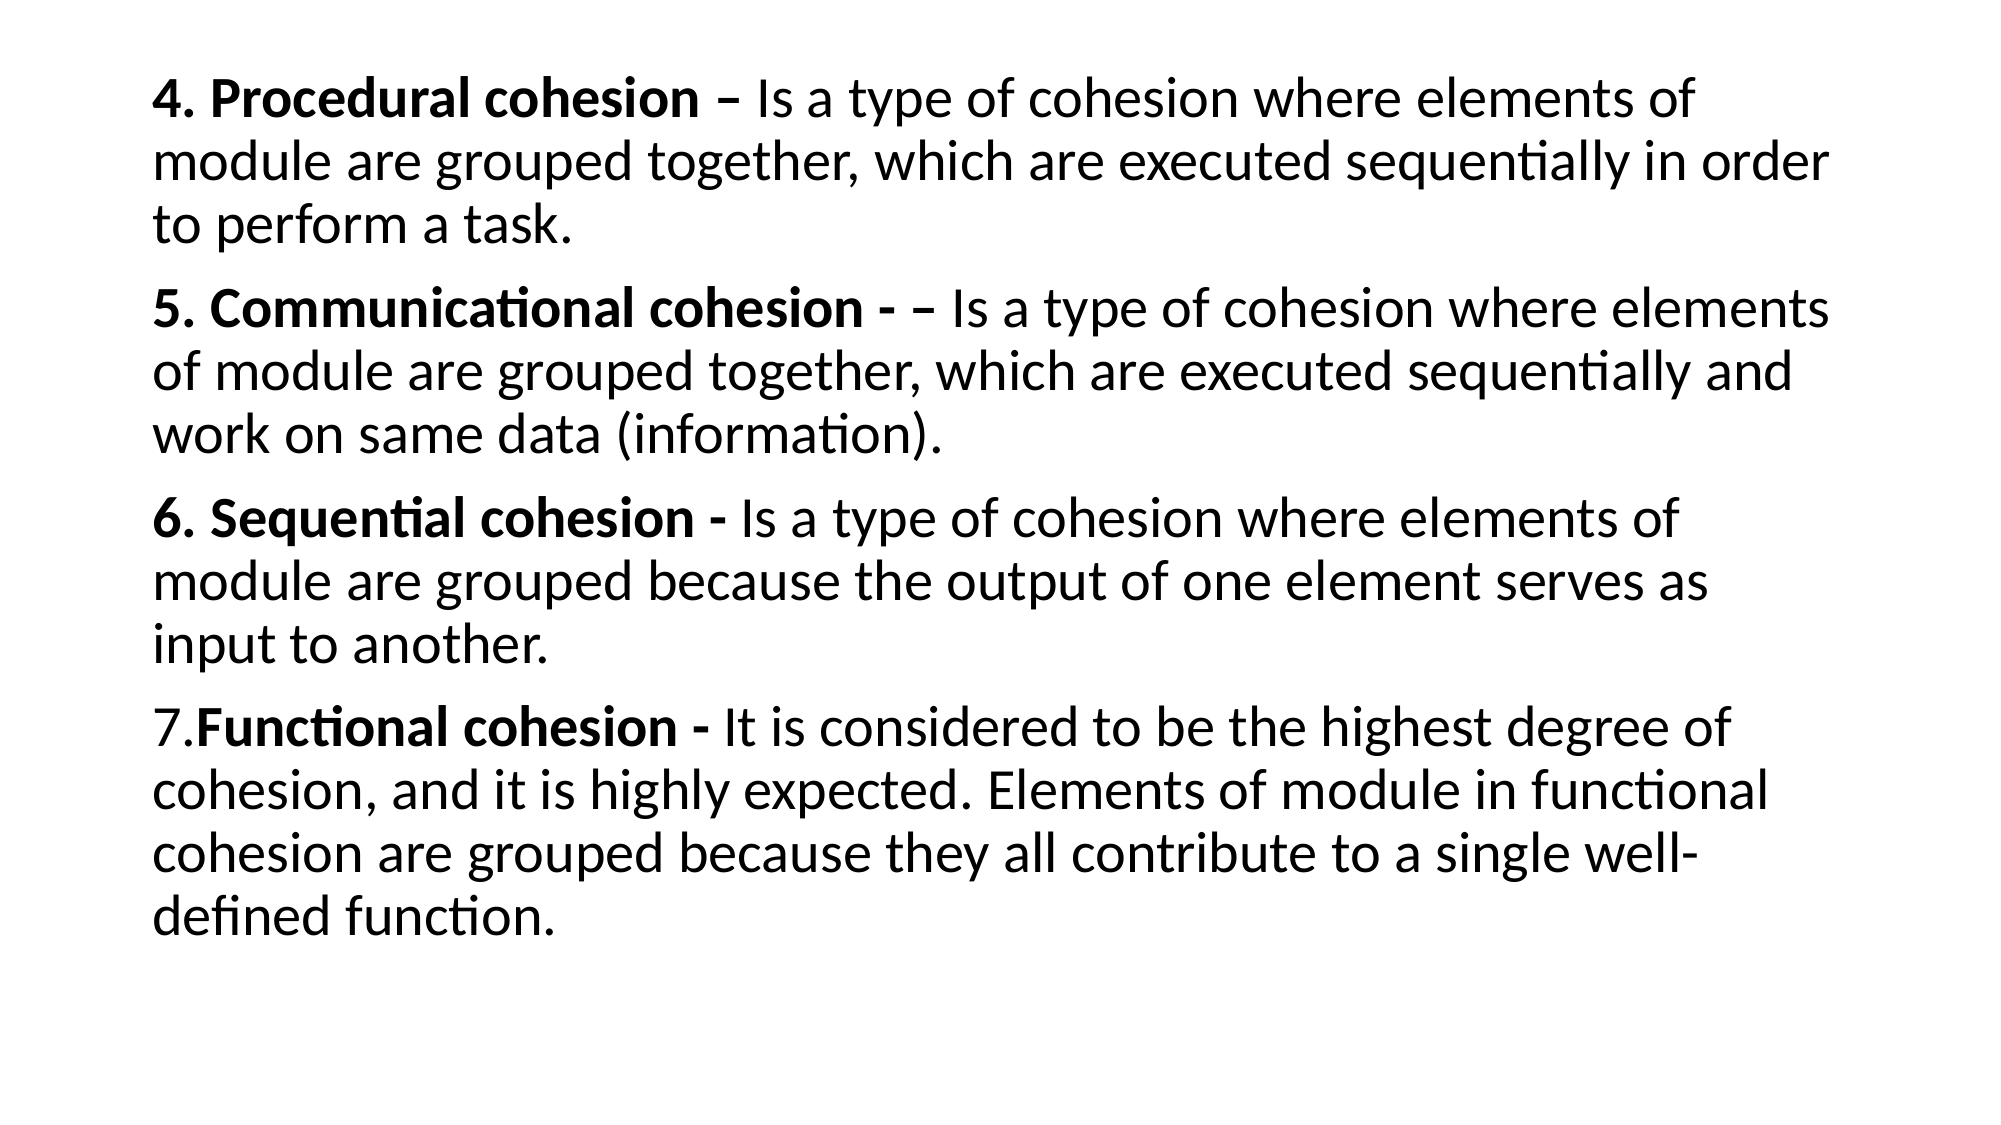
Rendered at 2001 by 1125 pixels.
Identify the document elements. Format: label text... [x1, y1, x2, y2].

list 4. Procedural cohesion – Is a type of cohesion where elements of module are grouped together, which are executed sequentially in order to perform a task. 5. Communicational cohesion - – Is a type of cohesion where elements of module are grouped together, which are executed sequentially and work on same data (information). 6. Sequential cohesion - Is a type of cohesion where elements of module are grouped because the output of one element serves as input to another. 7.Functional cohesion - It is considered to be the highest degree of cohesion, and it is highly expected. Elements of module in functional cohesion are grouped because they all contribute to a single well-defined function. [137, 60, 1863, 1014]
